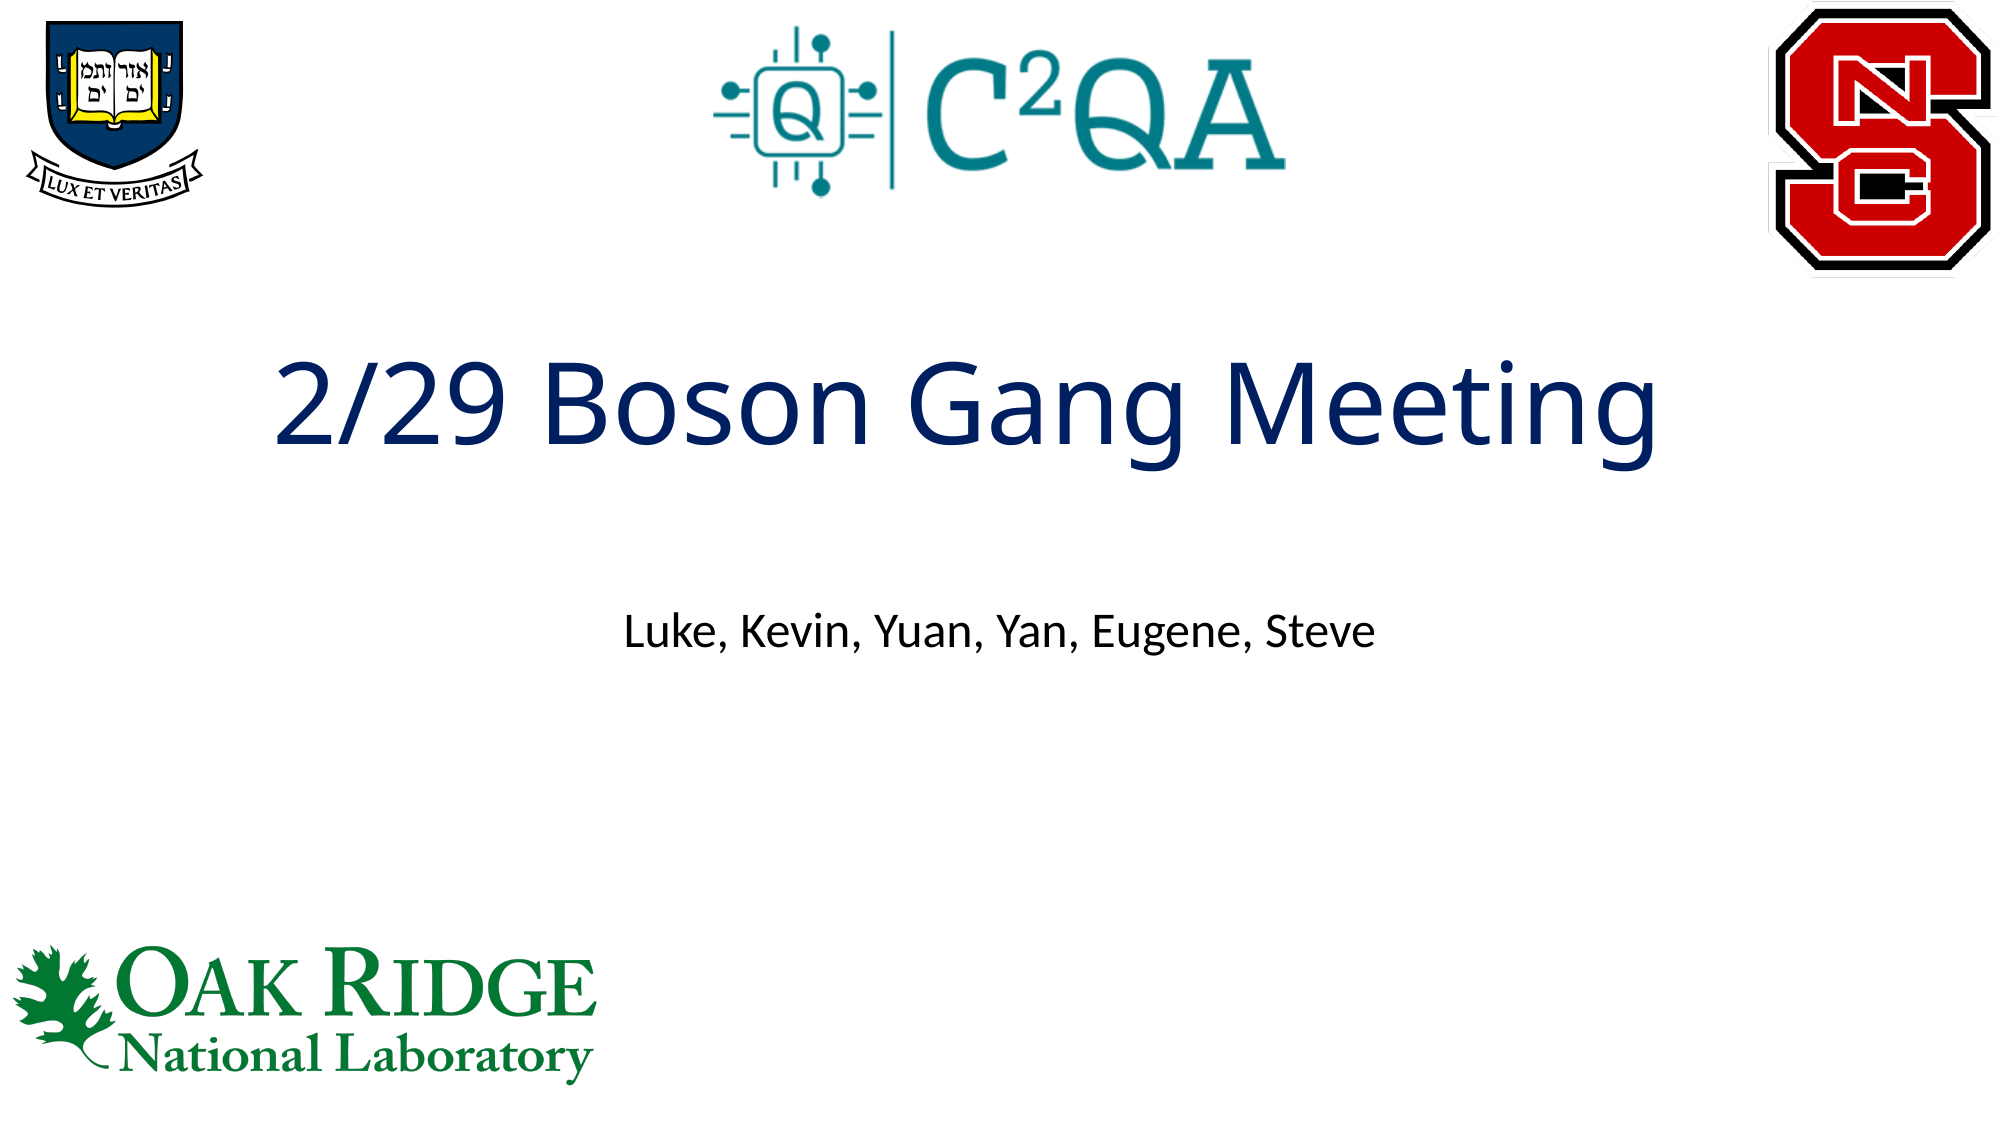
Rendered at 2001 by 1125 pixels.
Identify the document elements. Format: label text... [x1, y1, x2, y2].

picture [1765, 0, 2000, 279]
subtitle Luke, Kevin, Yuan, Yan, Eugene, Steve [249, 596, 1750, 869]
picture [713, 21, 1287, 208]
picture [13, 841, 700, 1125]
title 2/29 Boson Gang Meeting [249, 221, 1715, 596]
picture [25, 21, 204, 208]
